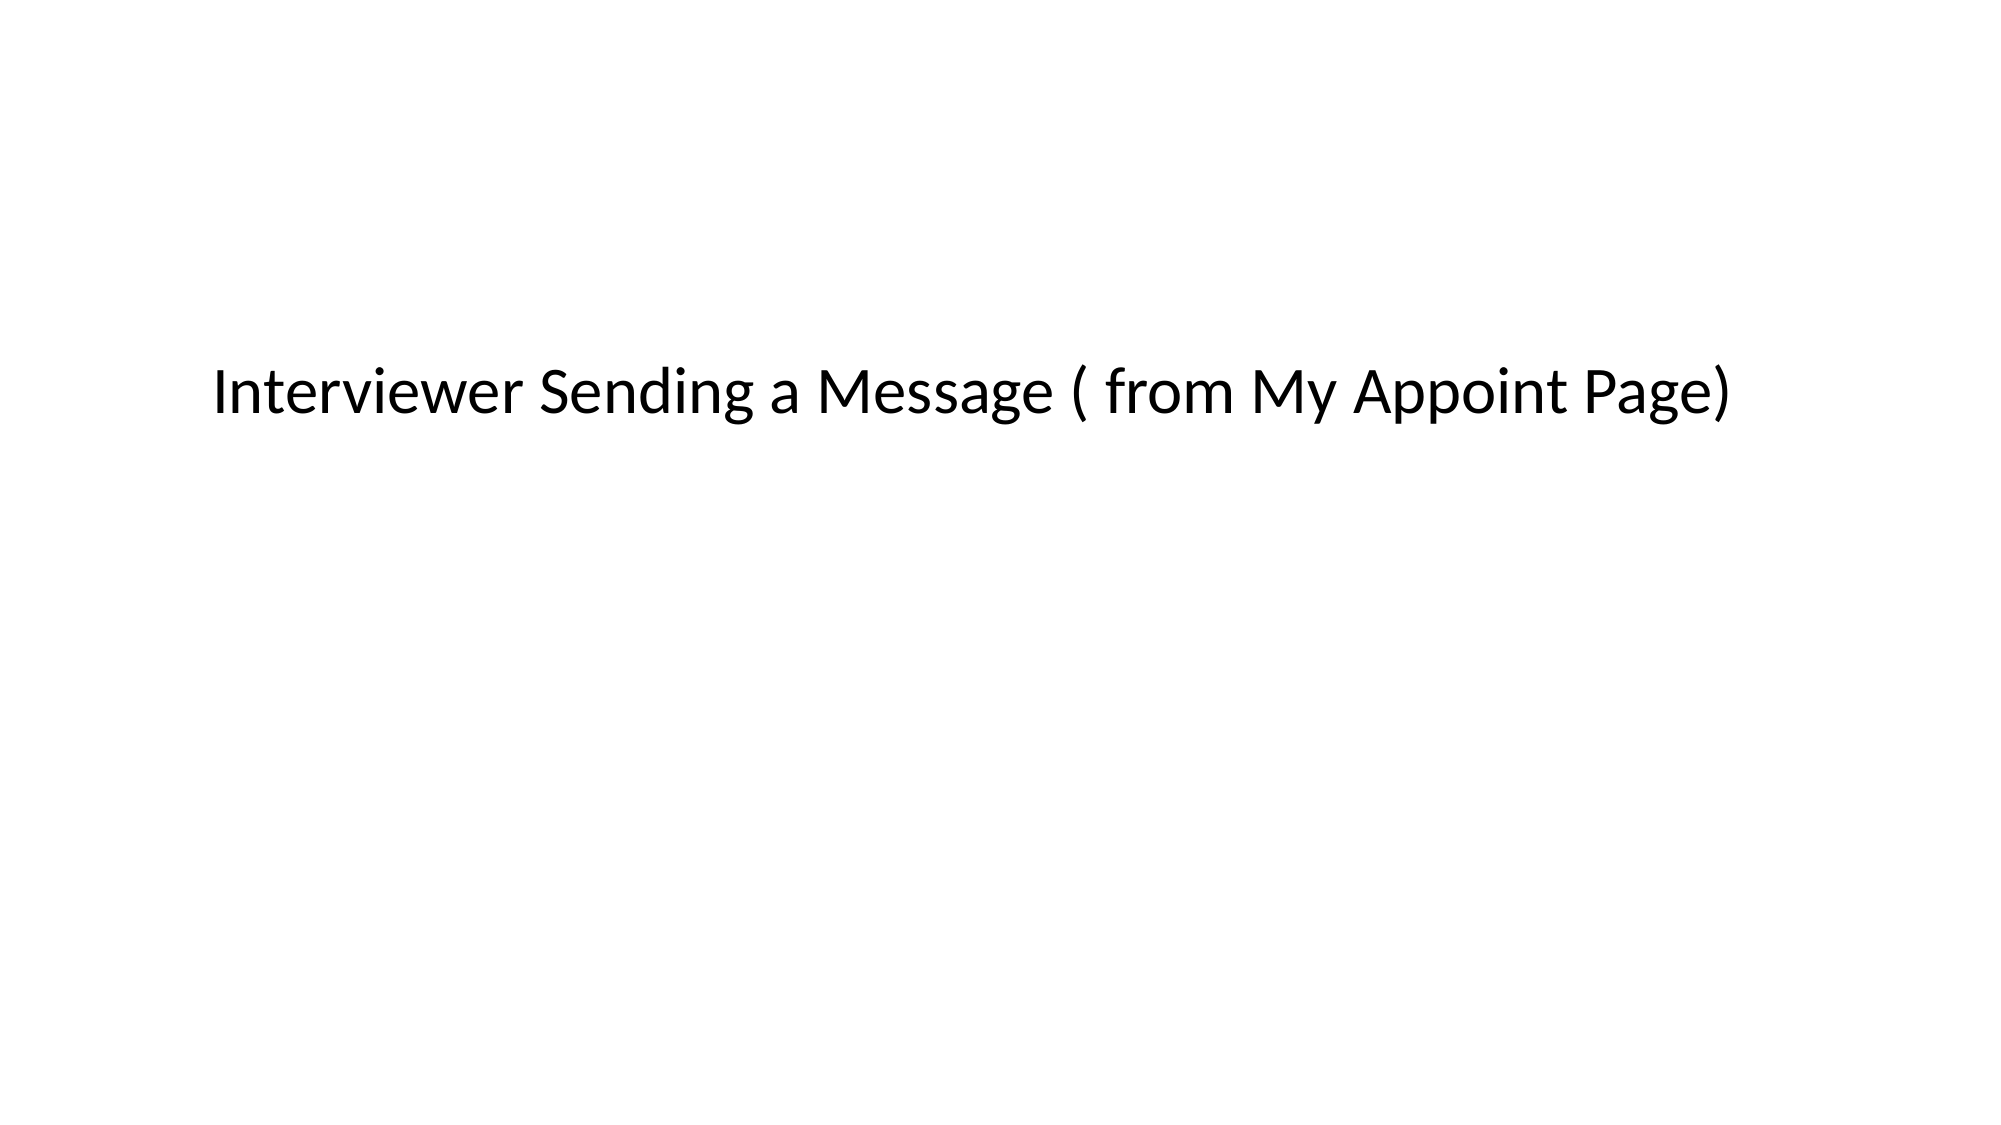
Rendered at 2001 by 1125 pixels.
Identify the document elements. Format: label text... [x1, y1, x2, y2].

text_box Interviewer Sending a Message ( from My Appoint Page) [197, 339, 1750, 435]
